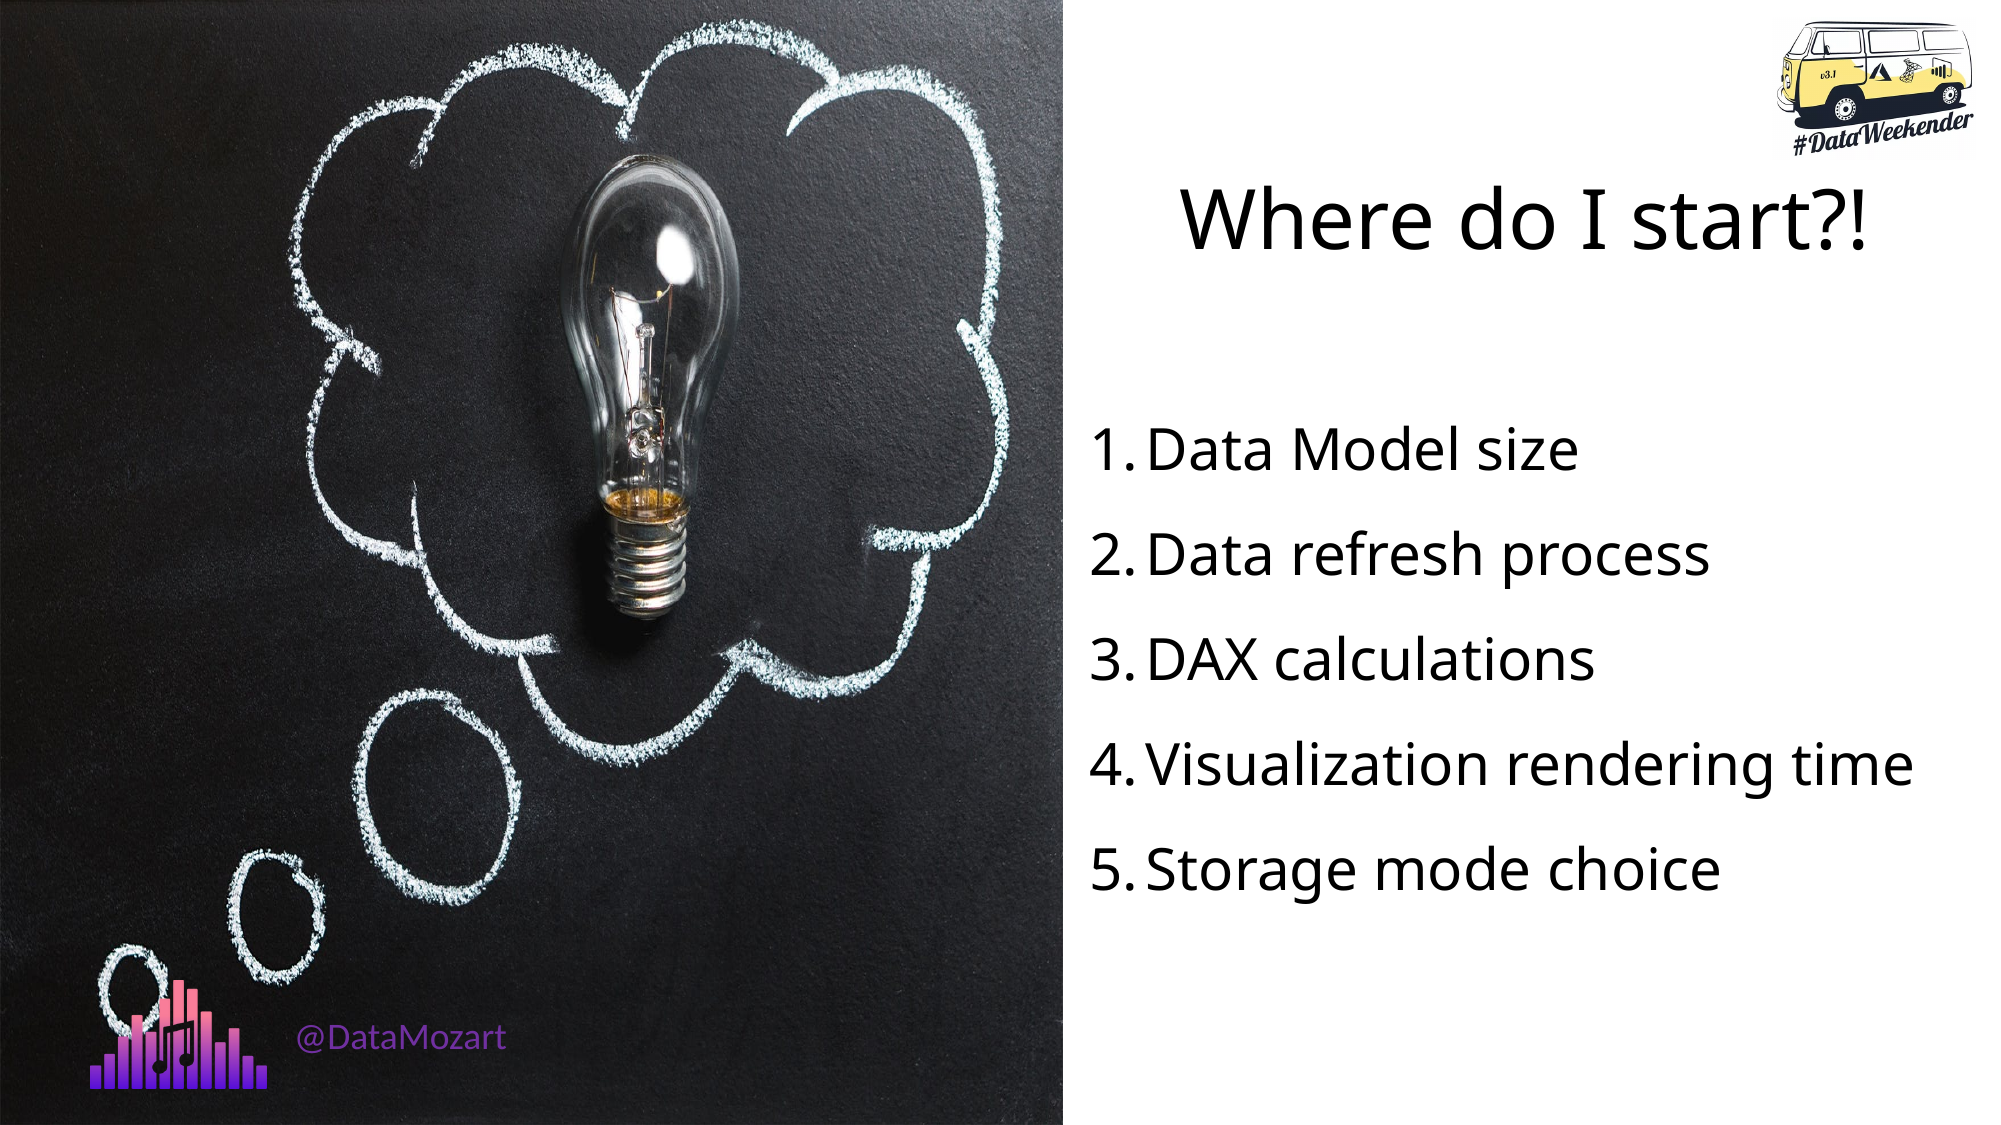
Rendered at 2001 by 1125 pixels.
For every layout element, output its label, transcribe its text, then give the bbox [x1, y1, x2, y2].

text_box Where do I start?! [1165, 159, 1886, 274]
picture [1772, 17, 1976, 160]
picture [0, 0, 1063, 1125]
text_box Data Model size Data refresh process DAX calculations Visualization rendering time Storage mode choice [1074, 369, 1976, 909]
